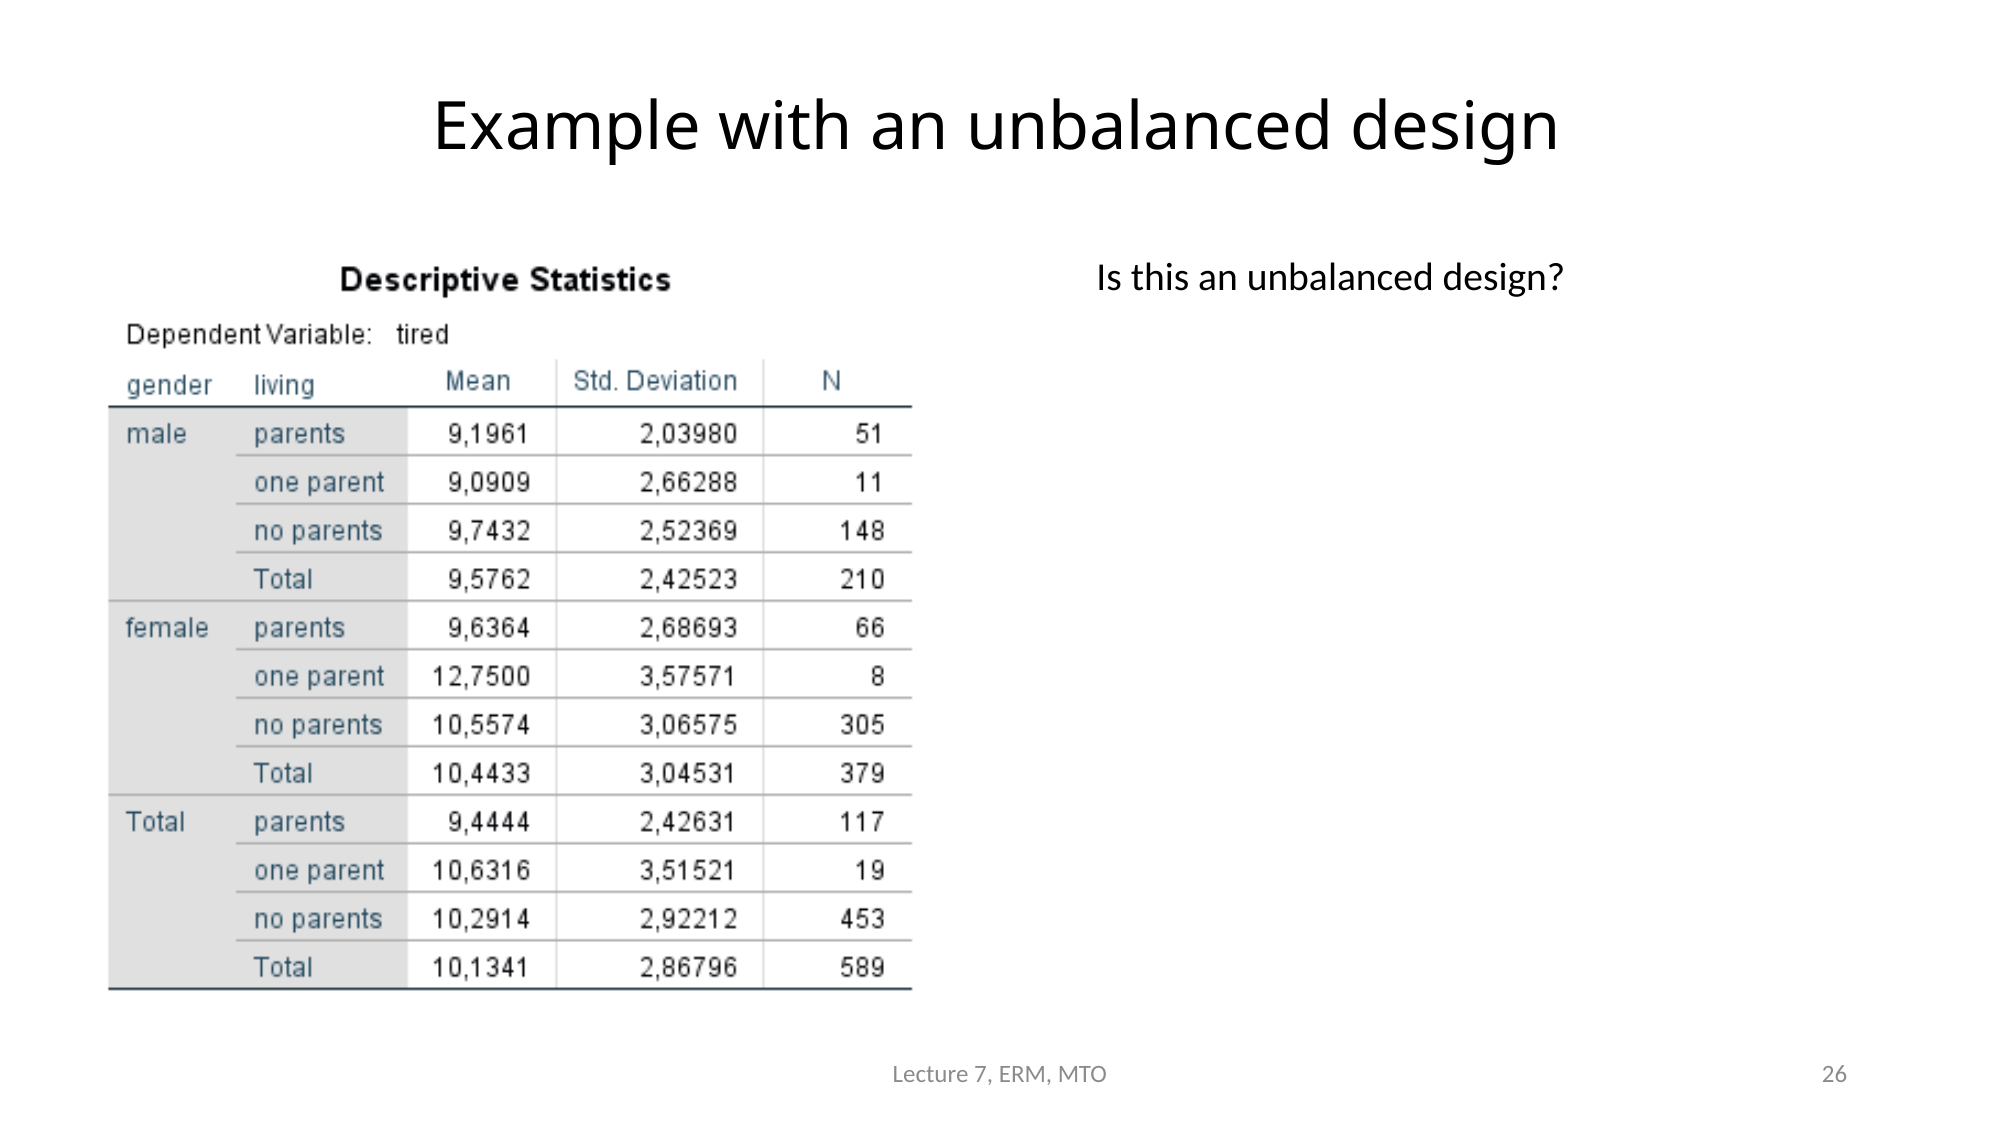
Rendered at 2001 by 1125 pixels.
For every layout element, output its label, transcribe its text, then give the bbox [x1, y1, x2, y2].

text_box Is this an unbalanced design? [1081, 243, 1785, 307]
title Example with an unbalanced design [135, 50, 1860, 207]
footer Lecture 7, ERM, MTO [662, 1042, 1338, 1103]
slide_number 26 [1412, 1042, 1863, 1103]
picture [98, 243, 928, 1006]
